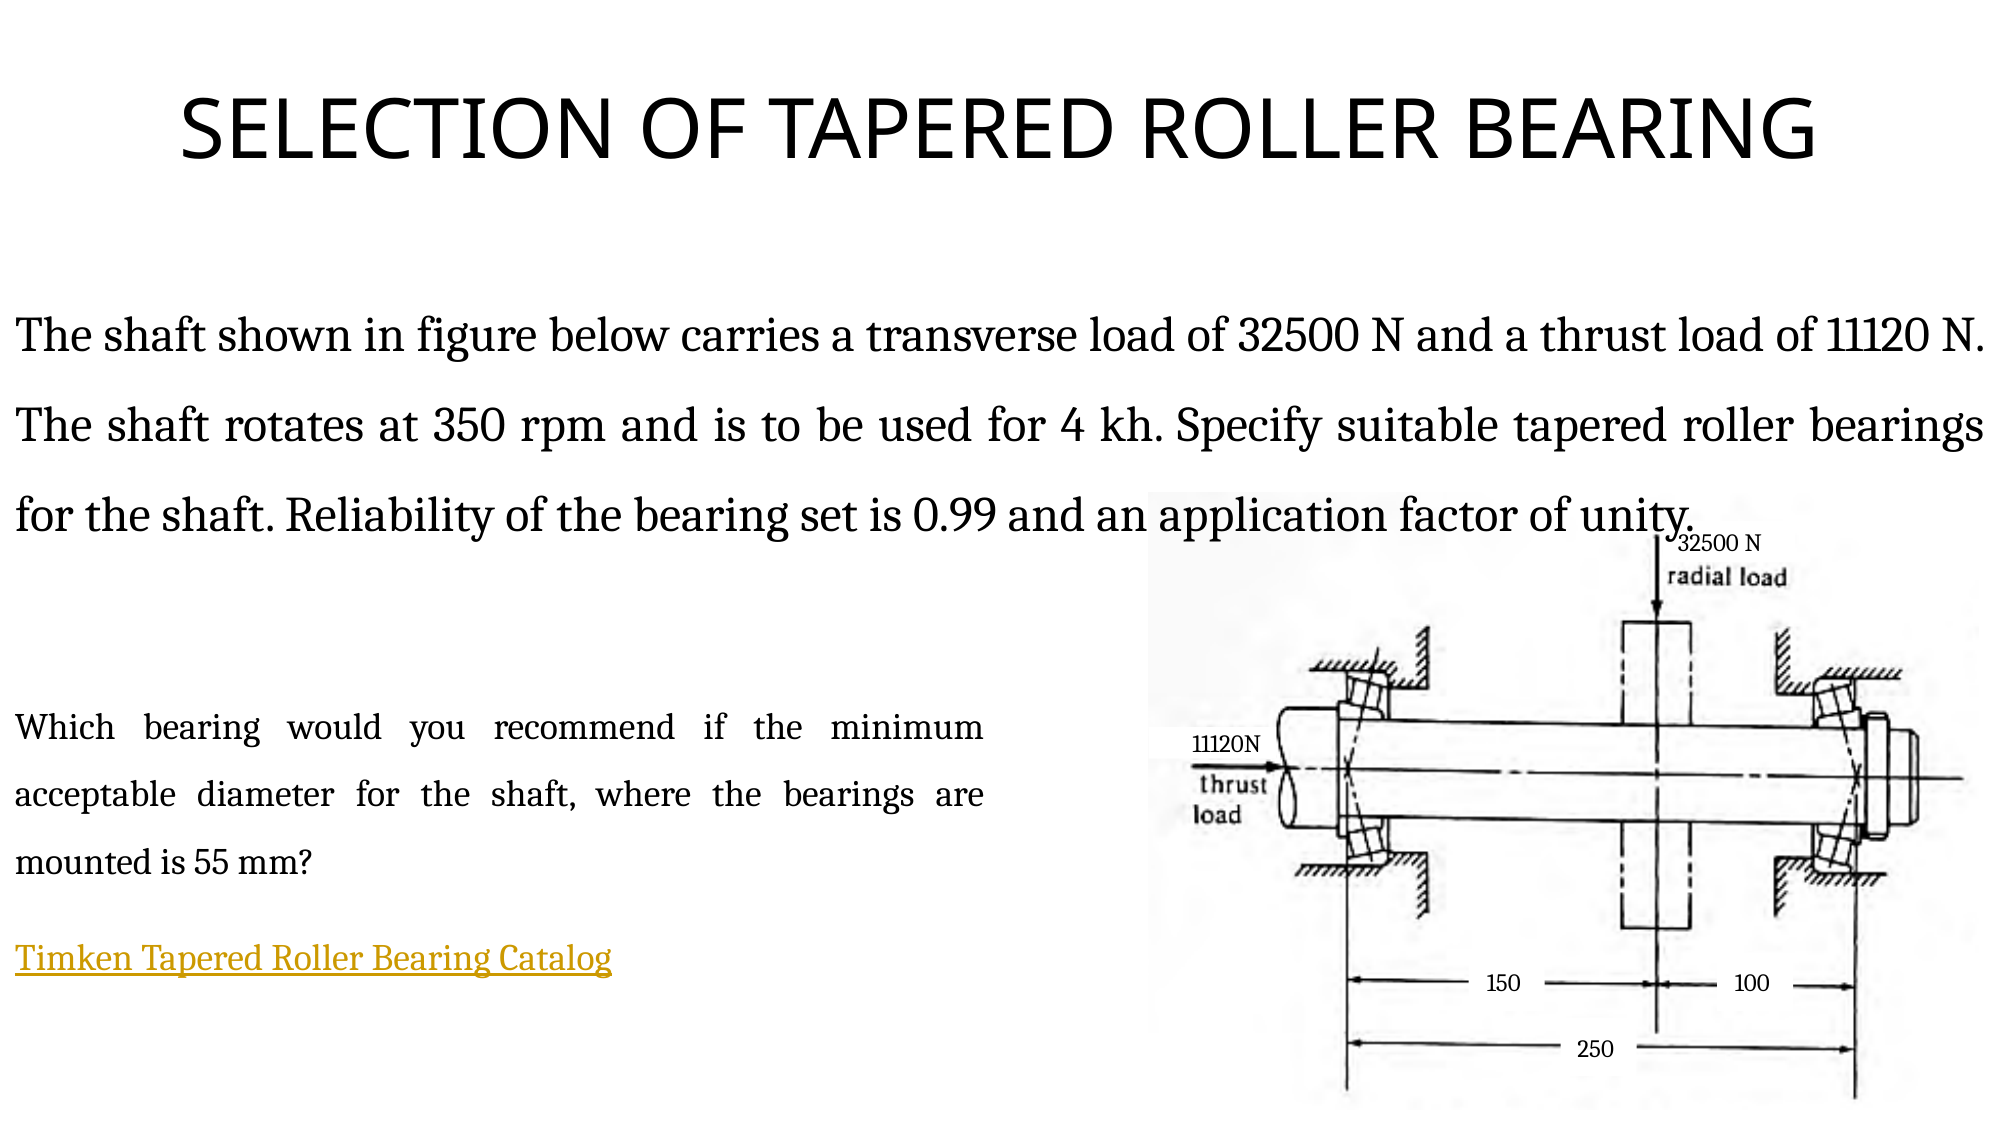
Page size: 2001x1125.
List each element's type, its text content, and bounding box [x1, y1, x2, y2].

text_box Which bearing would you recommend if the minimum acceptable diameter for the shaft, where the bearings are mounted is 55 mm? [0, 671, 1000, 889]
title SELECTION OF Tapered roller bearing [0, 0, 2000, 263]
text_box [1149, 493, 1978, 1110]
list The shaft shown in figure below carries a transverse load of 32500 N and a thrust load of 11120 N. The shaft rotates at 350 rpm and is to be used for 4 kh. Specify suitable tapered roller bearings for the shaft. Reliability of the bearing set is 0.99 and an application factor of unity. [0, 263, 2000, 1125]
text_box Timken Tapered Roller Bearing Catalog [0, 903, 1000, 986]
